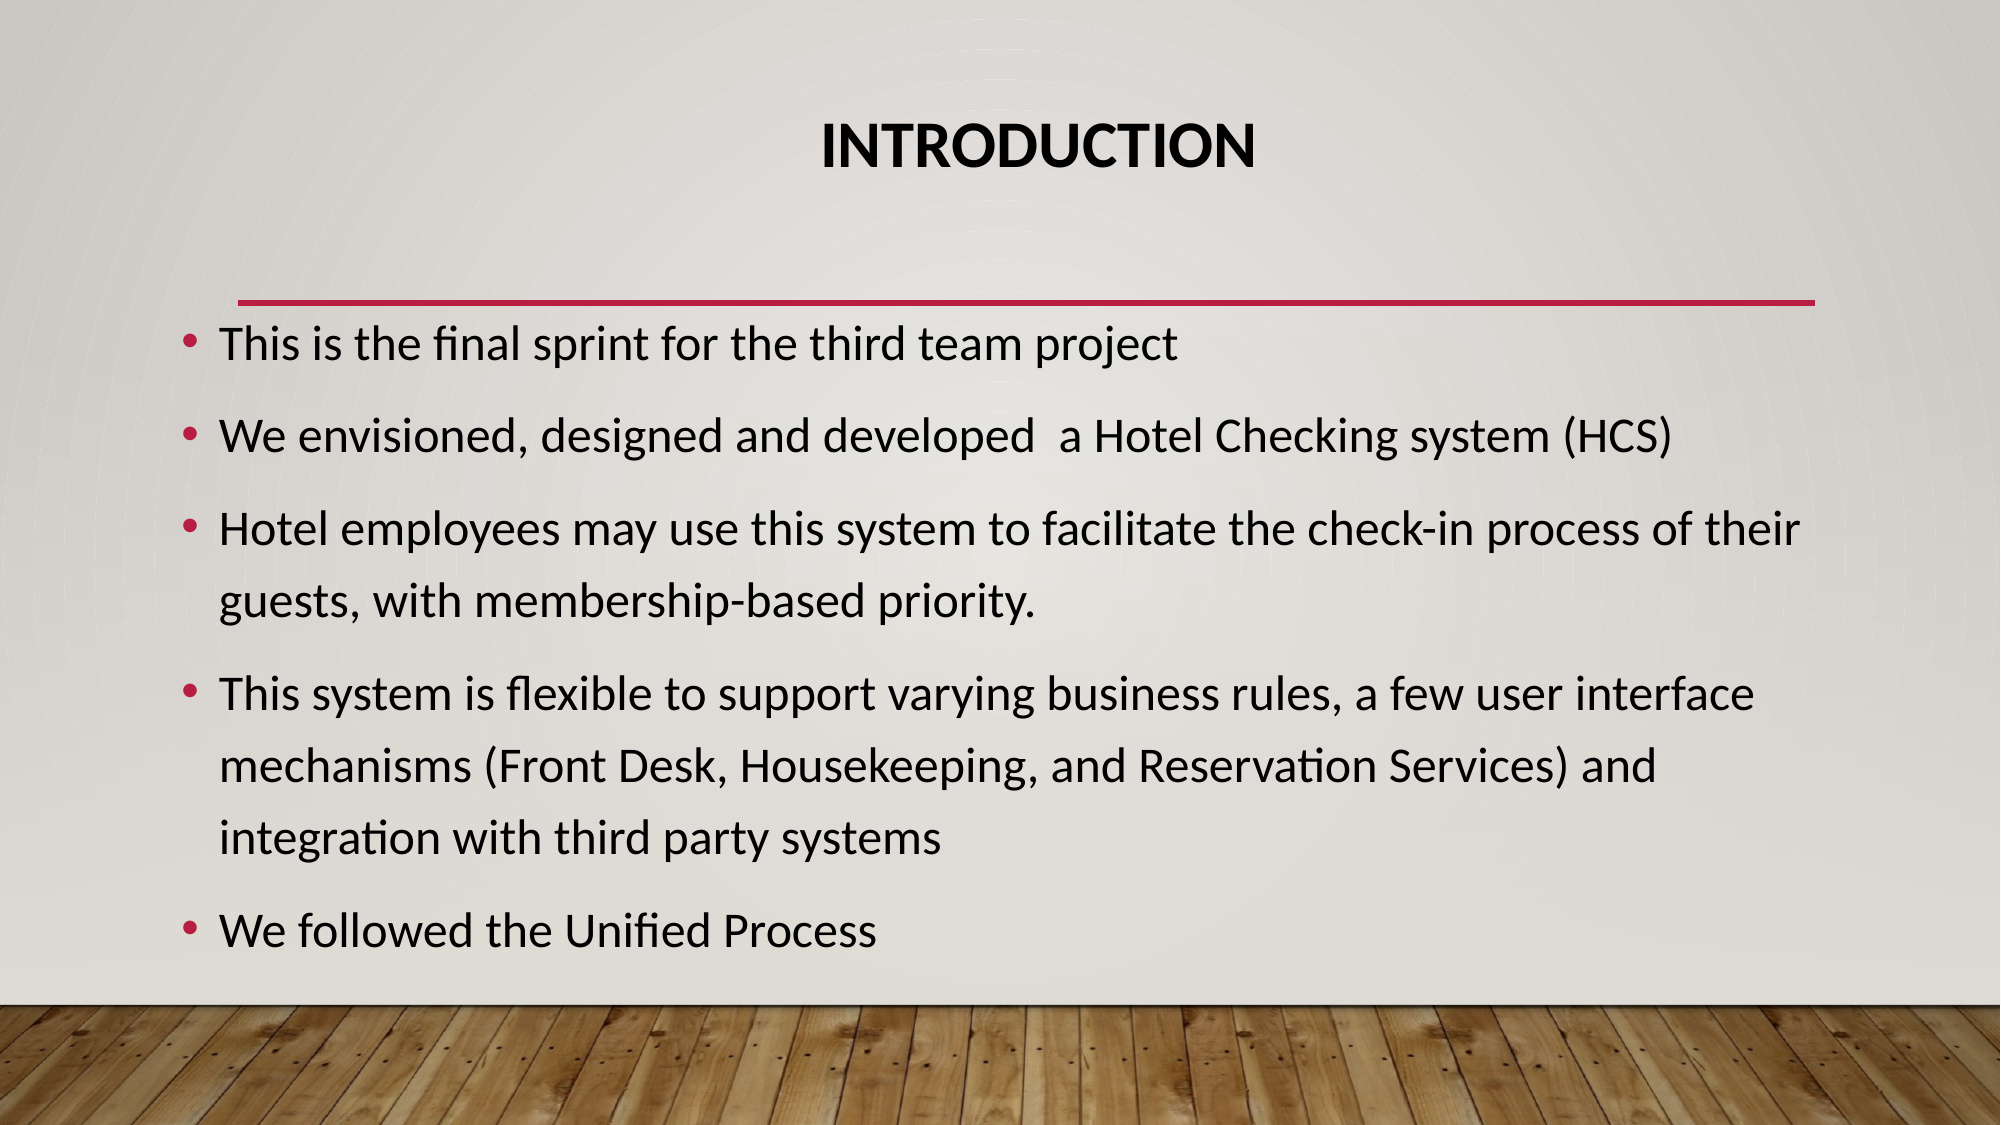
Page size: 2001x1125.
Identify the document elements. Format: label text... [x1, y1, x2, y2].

picture [0, 1005, 2000, 1125]
list This is the final sprint for the third team project We envisioned, designed and developed a Hotel Checking system (HCS) Hotel employees may use this system to facilitate the check-in process of their guests, with membership-based priority. This system is flexible to support varying business rules, a few user interface mechanisms (Front Desk, Housekeeping, and Reservation Services) and integration with third party systems We followed the Unified Process [166, 290, 1889, 965]
title introduction [251, 82, 1828, 209]
